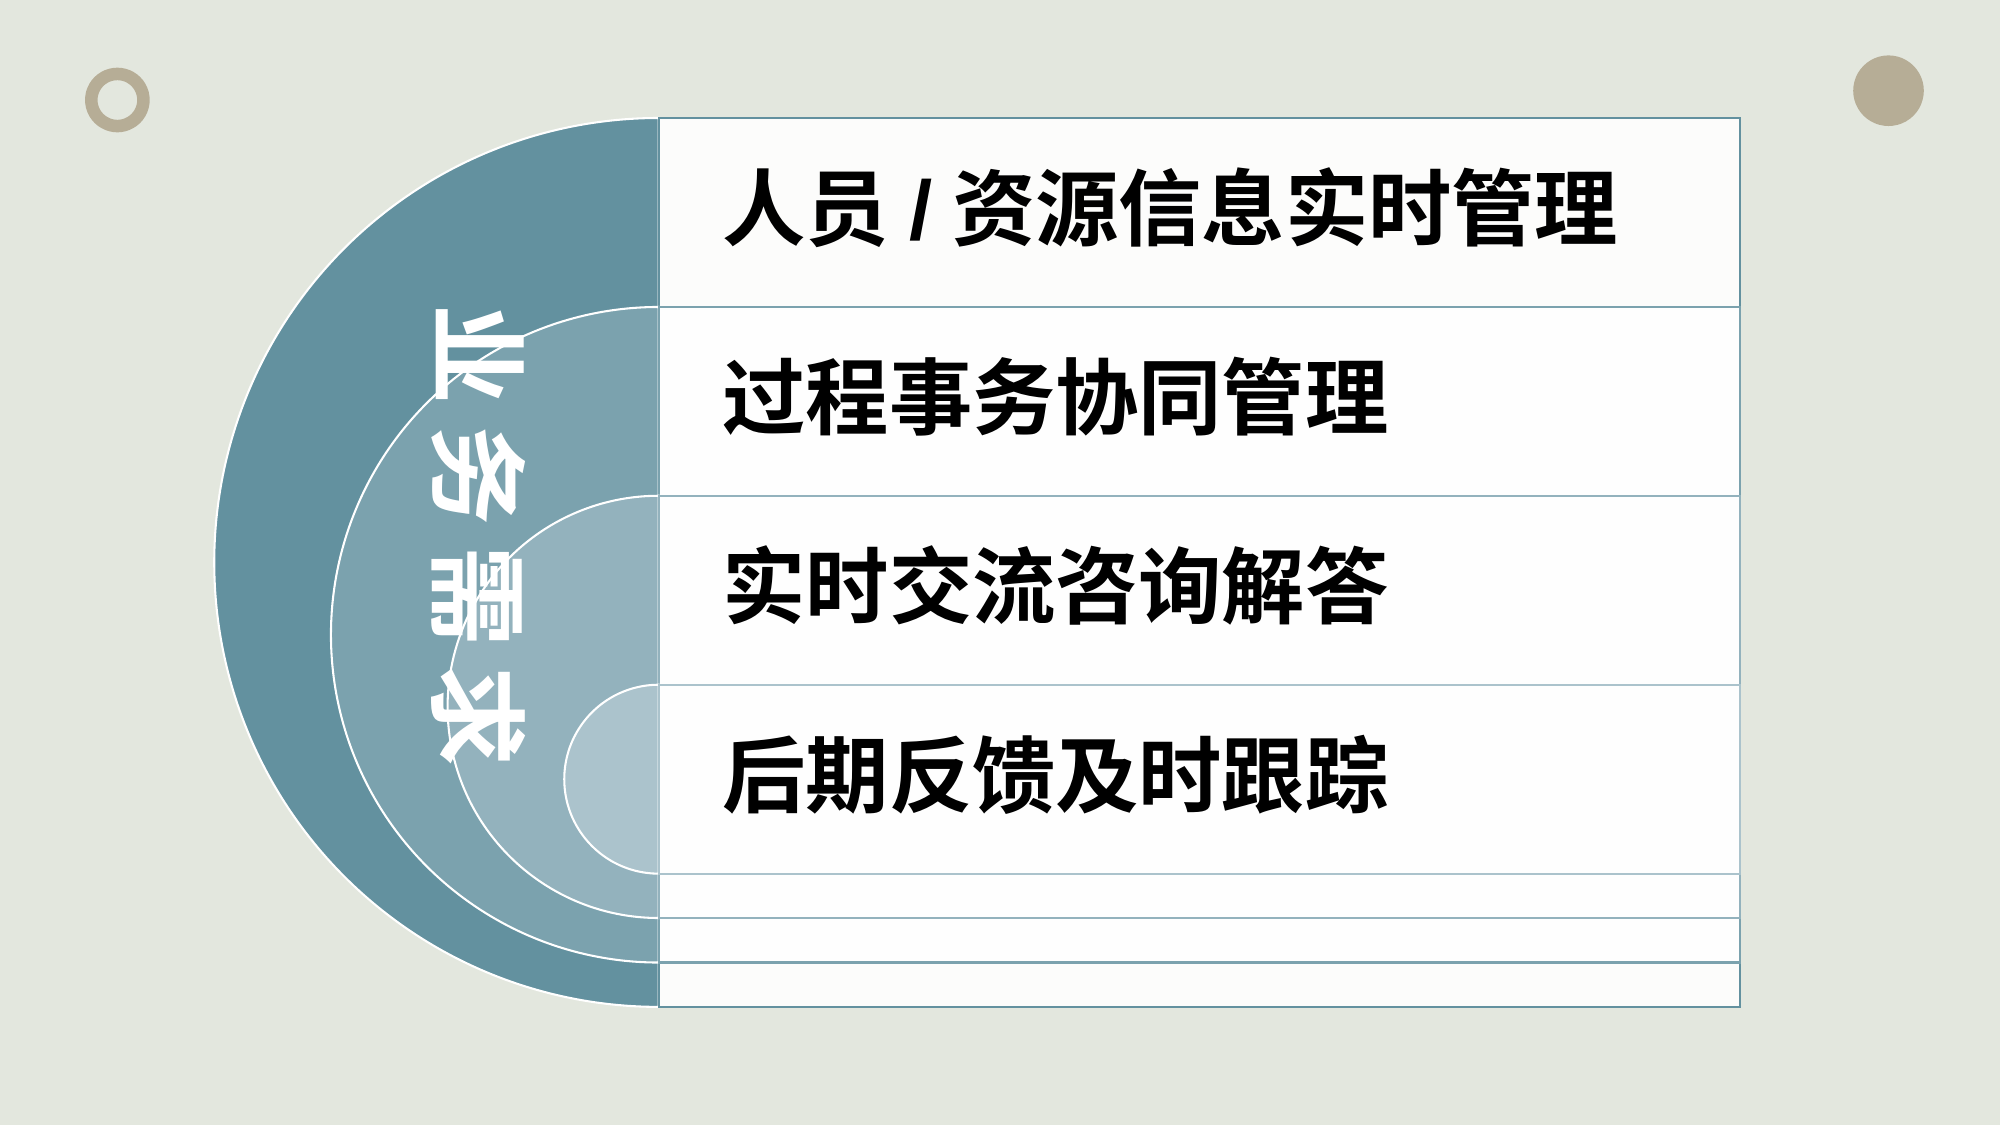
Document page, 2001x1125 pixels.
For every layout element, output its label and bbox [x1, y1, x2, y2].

text_box [214, 117, 1741, 1007]
